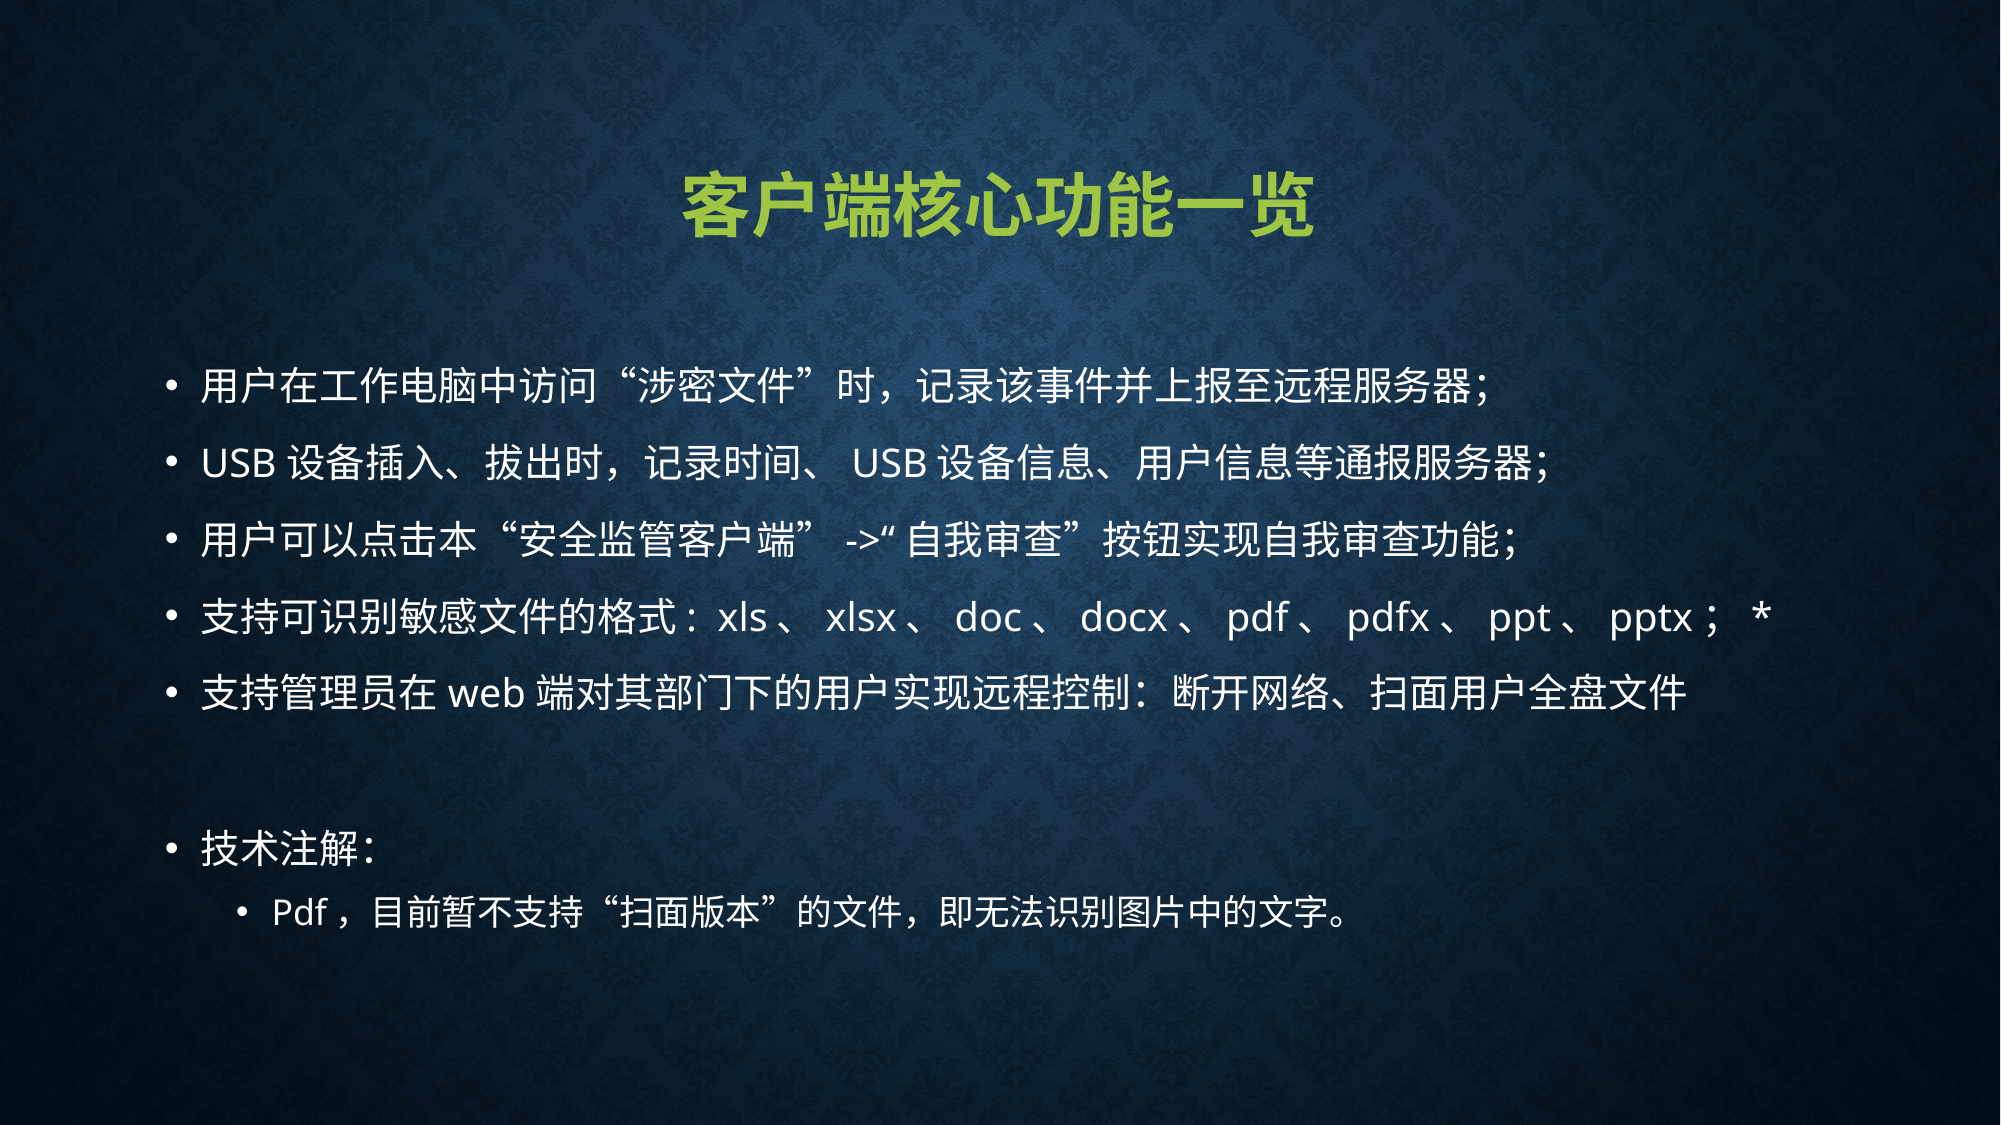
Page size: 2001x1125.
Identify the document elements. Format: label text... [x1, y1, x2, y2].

list 用户在工作电脑中访问“涉密文件”时，记录该事件并上报至远程服务器； USB设备插入、拔出时，记录时间、USB设备信息、用户信息等通报服务器； 用户可以点击本“安全监管客户端”->“自我审查”按钮实现自我审查功能； 支持可识别敏感文件的格式: xls、xlsx、doc、docx、pdf、pdfx、ppt、pptx；* 支持管理员在web端对其部门下的用户实现远程控制：断开网络、扫面用户全盘文件 技术注解： Pdf，目前暂不支持“扫面版本”的文件，即无法识别图片中的文字。 [149, 343, 1849, 950]
title 客户端核心功能一览 [149, 99, 1849, 318]
